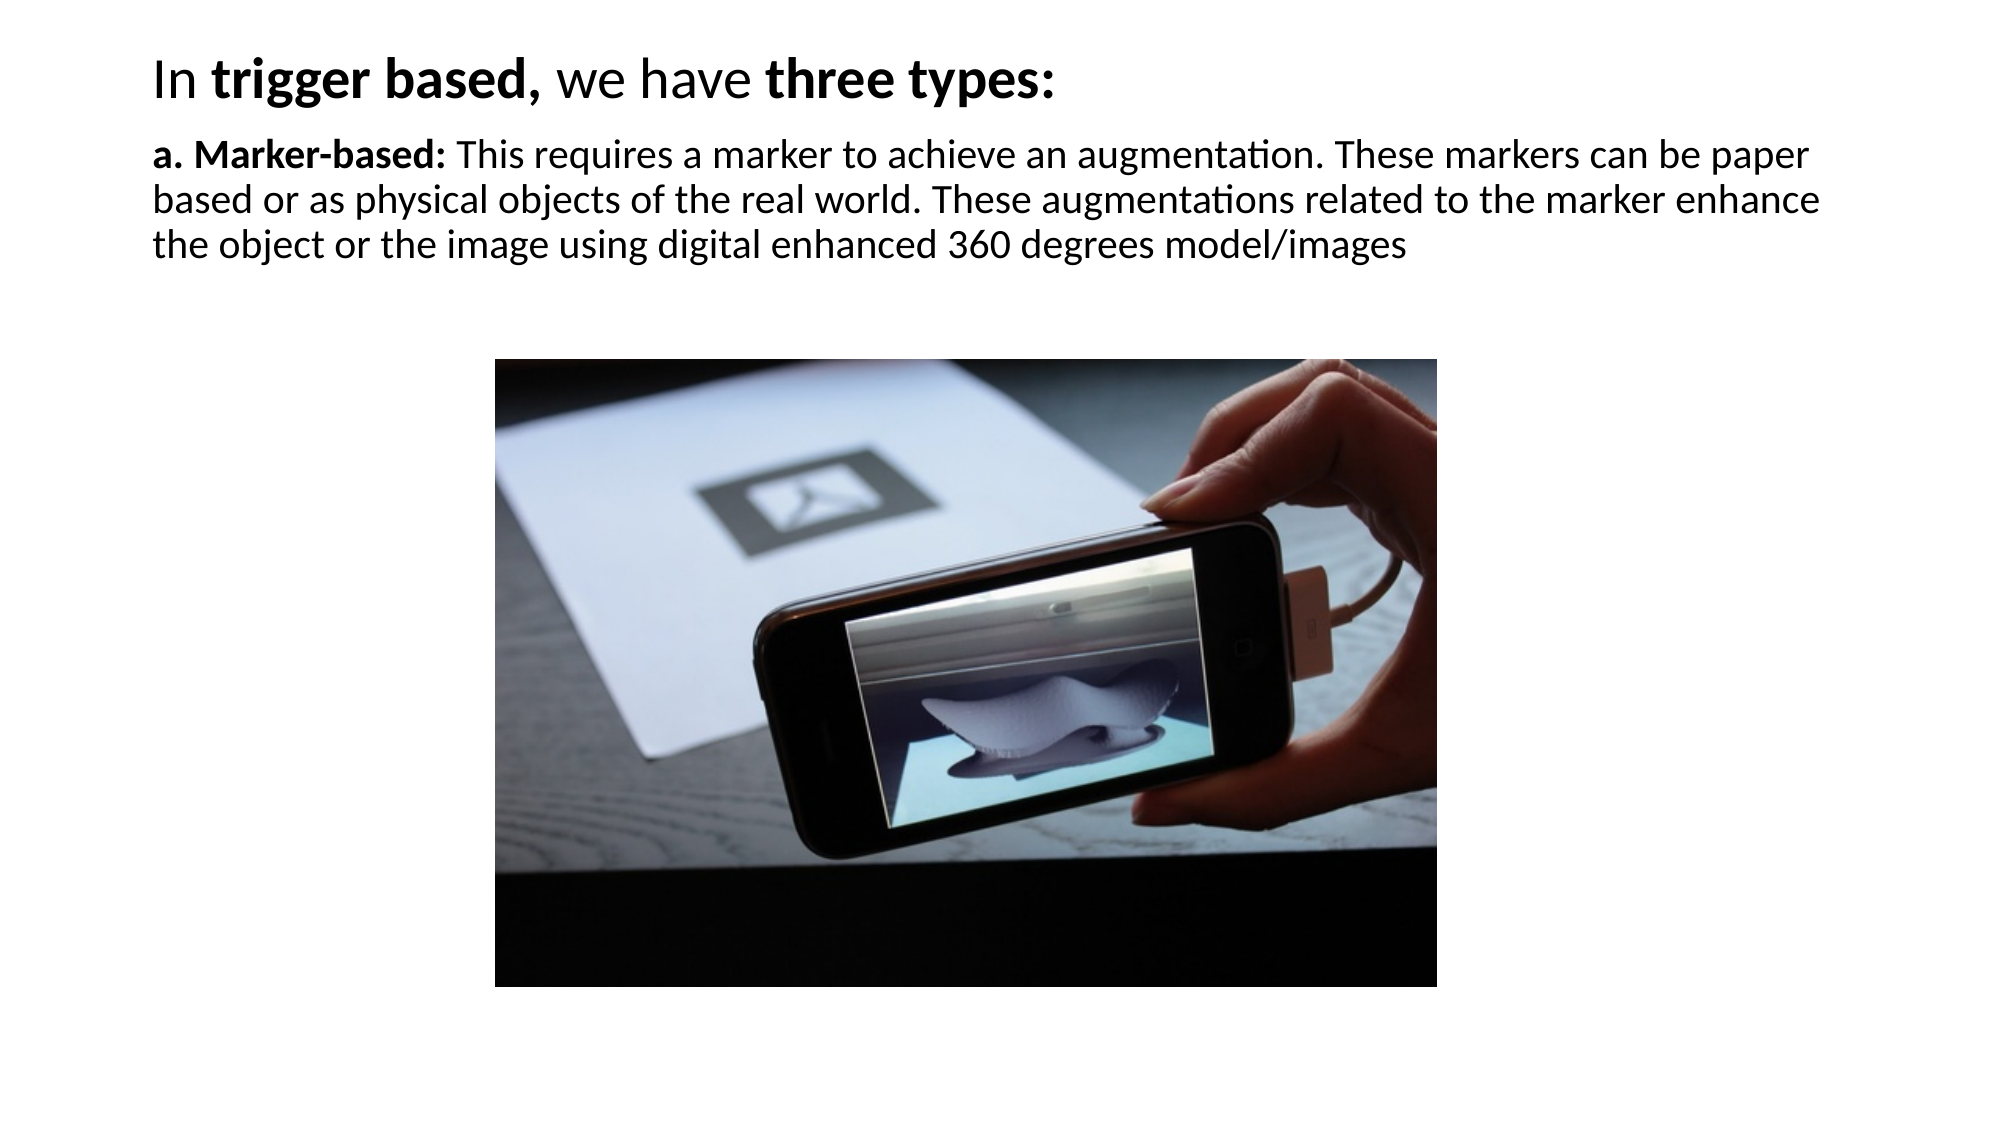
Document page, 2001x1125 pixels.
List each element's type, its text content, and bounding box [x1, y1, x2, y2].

picture [495, 359, 1437, 987]
list In trigger based, we have three types: a. Marker-based: This requires a marker to achieve an augmentation. These markers can be paper based or as physical objects of the real world. These augmentations related to the marker enhance the object or the image using digital enhanced 360 degrees model/images [137, 40, 1863, 1014]
